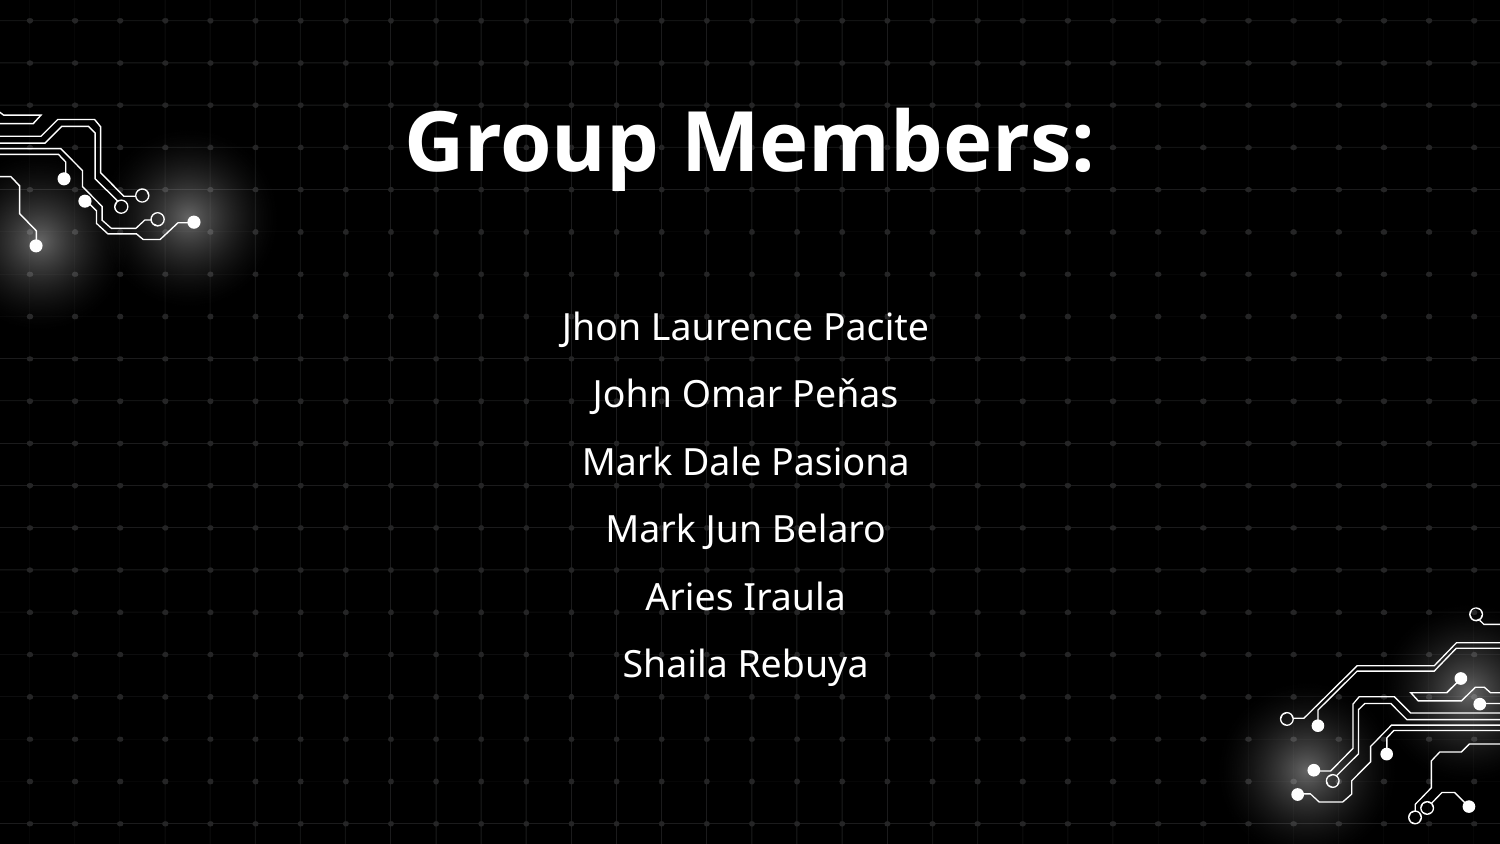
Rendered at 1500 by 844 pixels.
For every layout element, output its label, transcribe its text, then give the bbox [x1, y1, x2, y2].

picture [0, 115, 38, 122]
picture [1410, 812, 1420, 822]
picture [116, 202, 127, 212]
picture [0, 0, 1500, 844]
picture [1328, 776, 1338, 786]
picture [137, 190, 147, 201]
title Group Members: [118, 72, 1382, 167]
picture [1422, 803, 1432, 813]
picture [152, 214, 163, 224]
picture [1282, 714, 1292, 724]
picture [1471, 609, 1481, 619]
list Jhon Laurence Pacite John Omar Peňas Mark Dale Pasiona Mark Jun Belaro Aries Iraula Shaila Rebuya [76, 265, 1341, 579]
